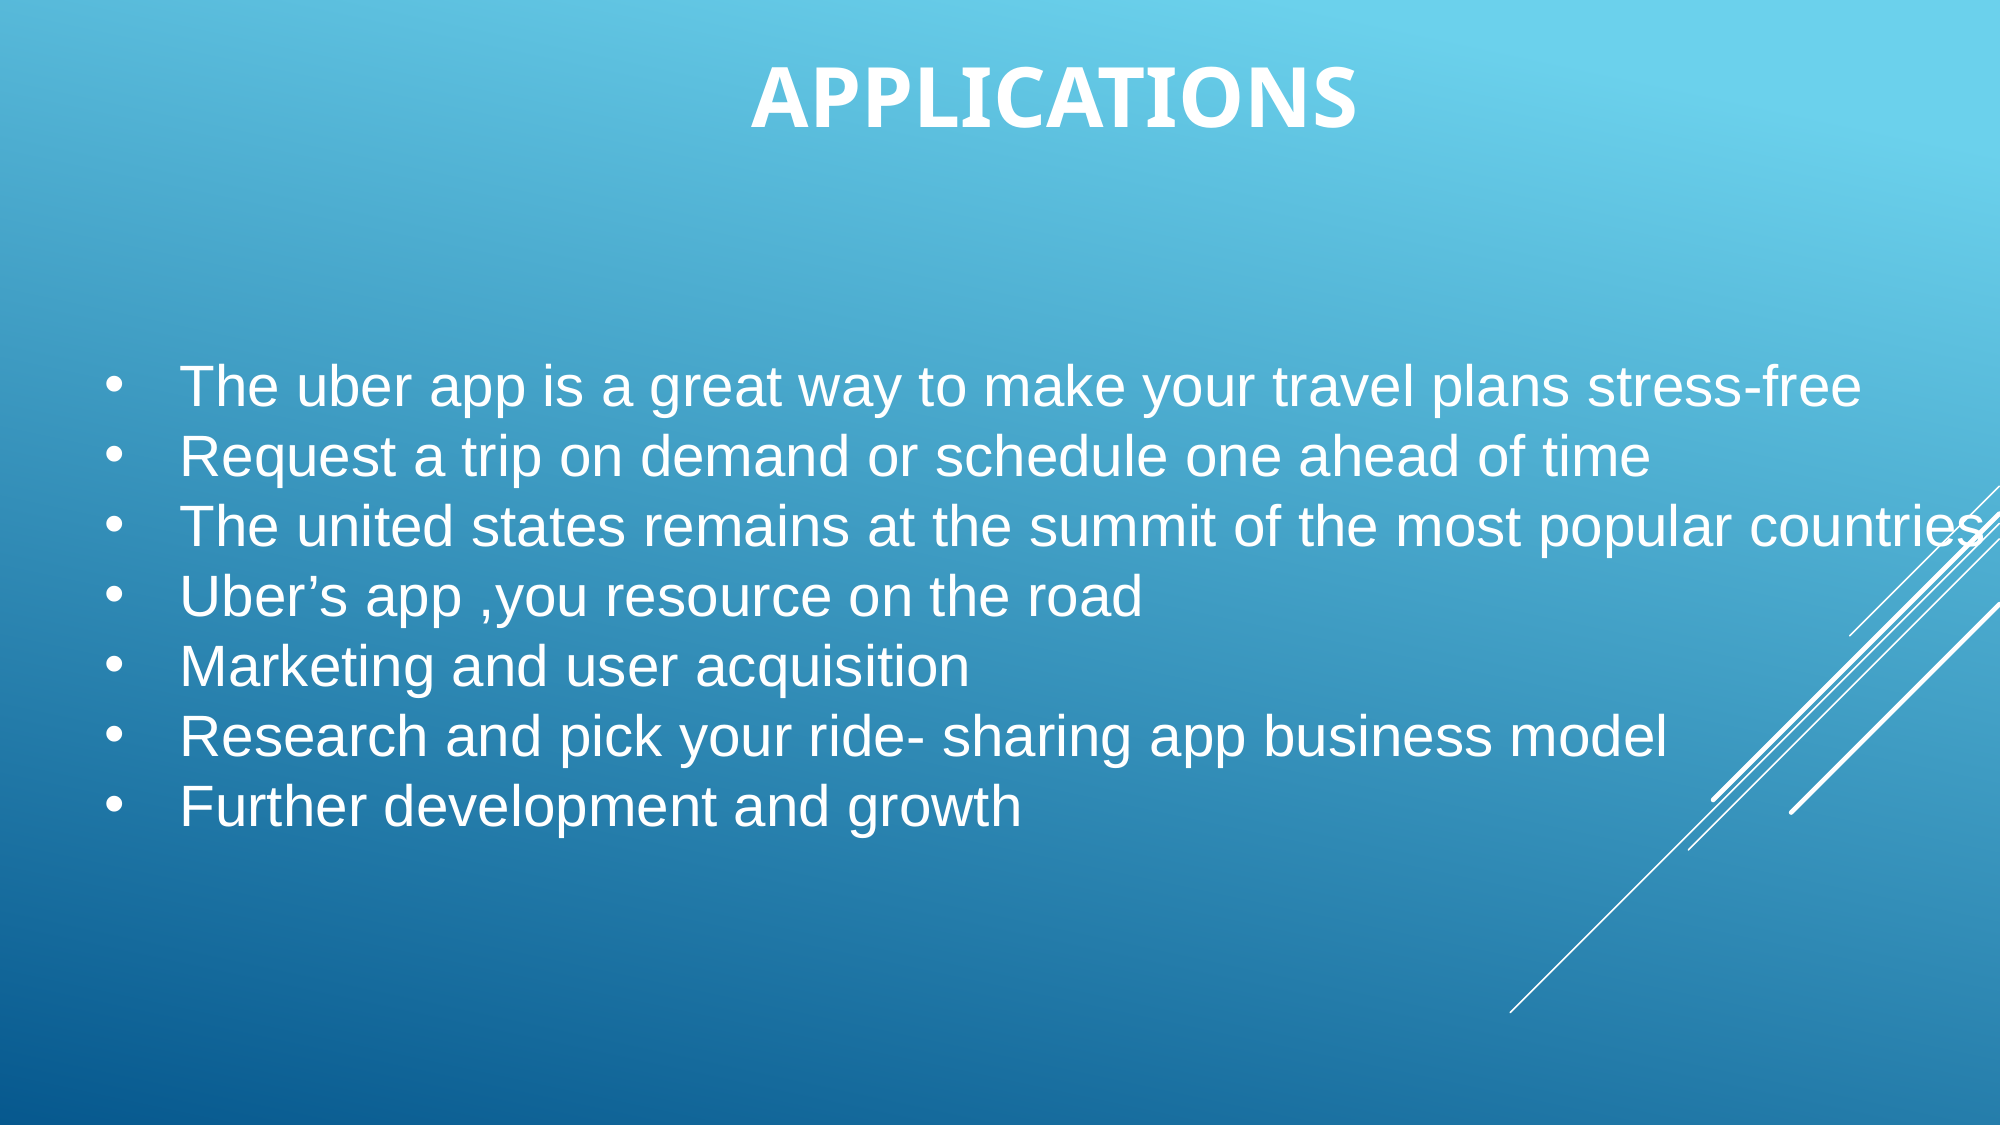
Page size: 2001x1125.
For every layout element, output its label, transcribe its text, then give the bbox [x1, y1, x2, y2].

text_box The uber app is a great way to make your travel plans stress-free Request a trip on demand or schedule one ahead of time The united states remains at the summit of the most popular countries Uber’s app ,you resource on the road Marketing and user acquisition Research and pick your ride- sharing app business model Further development and growth [89, 341, 2000, 916]
text_box APPLICATIONS [737, 36, 1374, 152]
